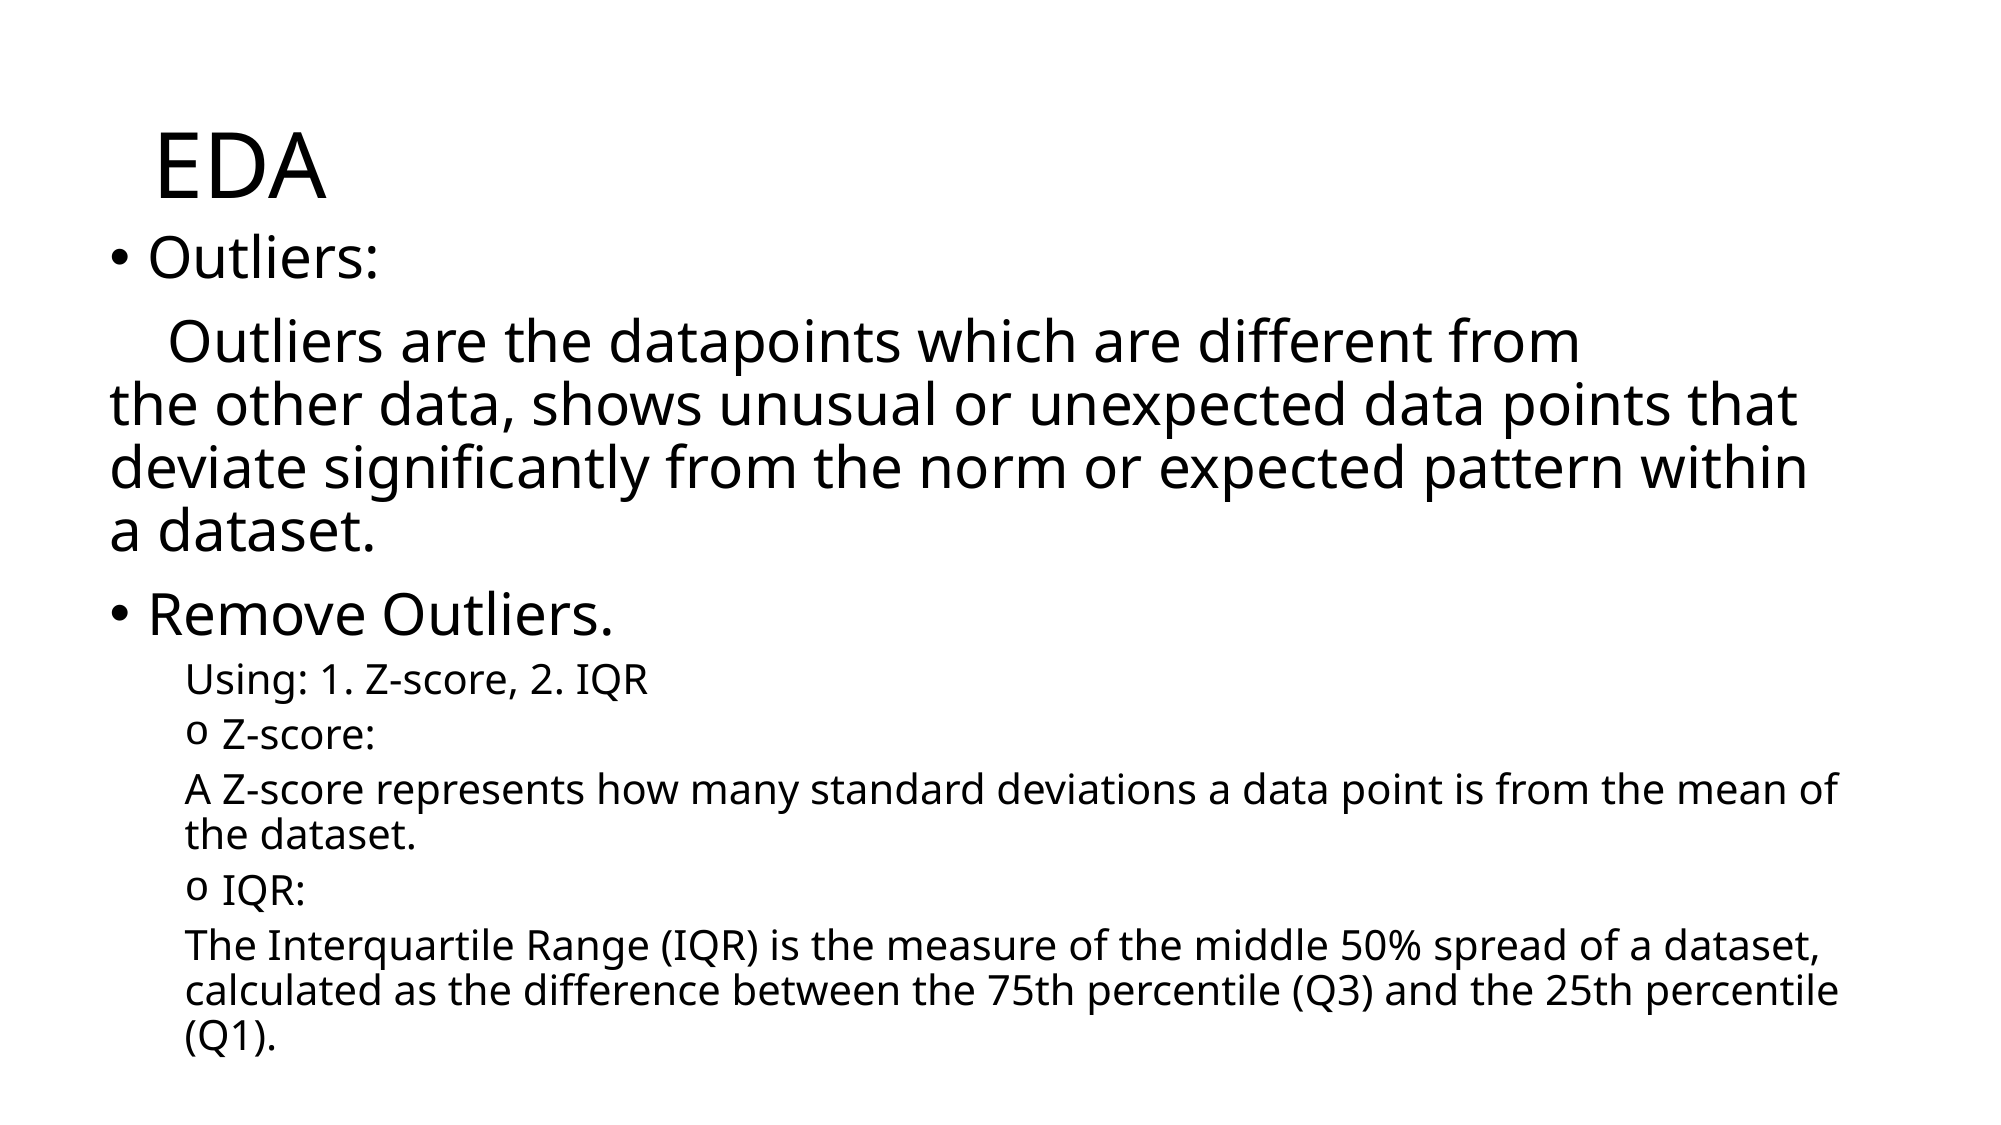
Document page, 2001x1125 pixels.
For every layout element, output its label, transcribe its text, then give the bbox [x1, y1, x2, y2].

list Outliers: Outliers are the datapoints which are different from the other data, shows unusual or unexpected data points that deviate significantly from the norm or expected pattern within a dataset. Remove Outliers. Using: 1. Z-score, 2. IQR Z-score: A Z-score represents how many standard deviations a data point is from the mean of the dataset. IQR: The Interquartile Range (IQR) is the measure of the middle 50% spread of a dataset, calculated as the difference between the 75th percentile (Q3) and the 25th percentile (Q1). [94, 149, 1865, 1037]
title EDA [137, 59, 1863, 149]
